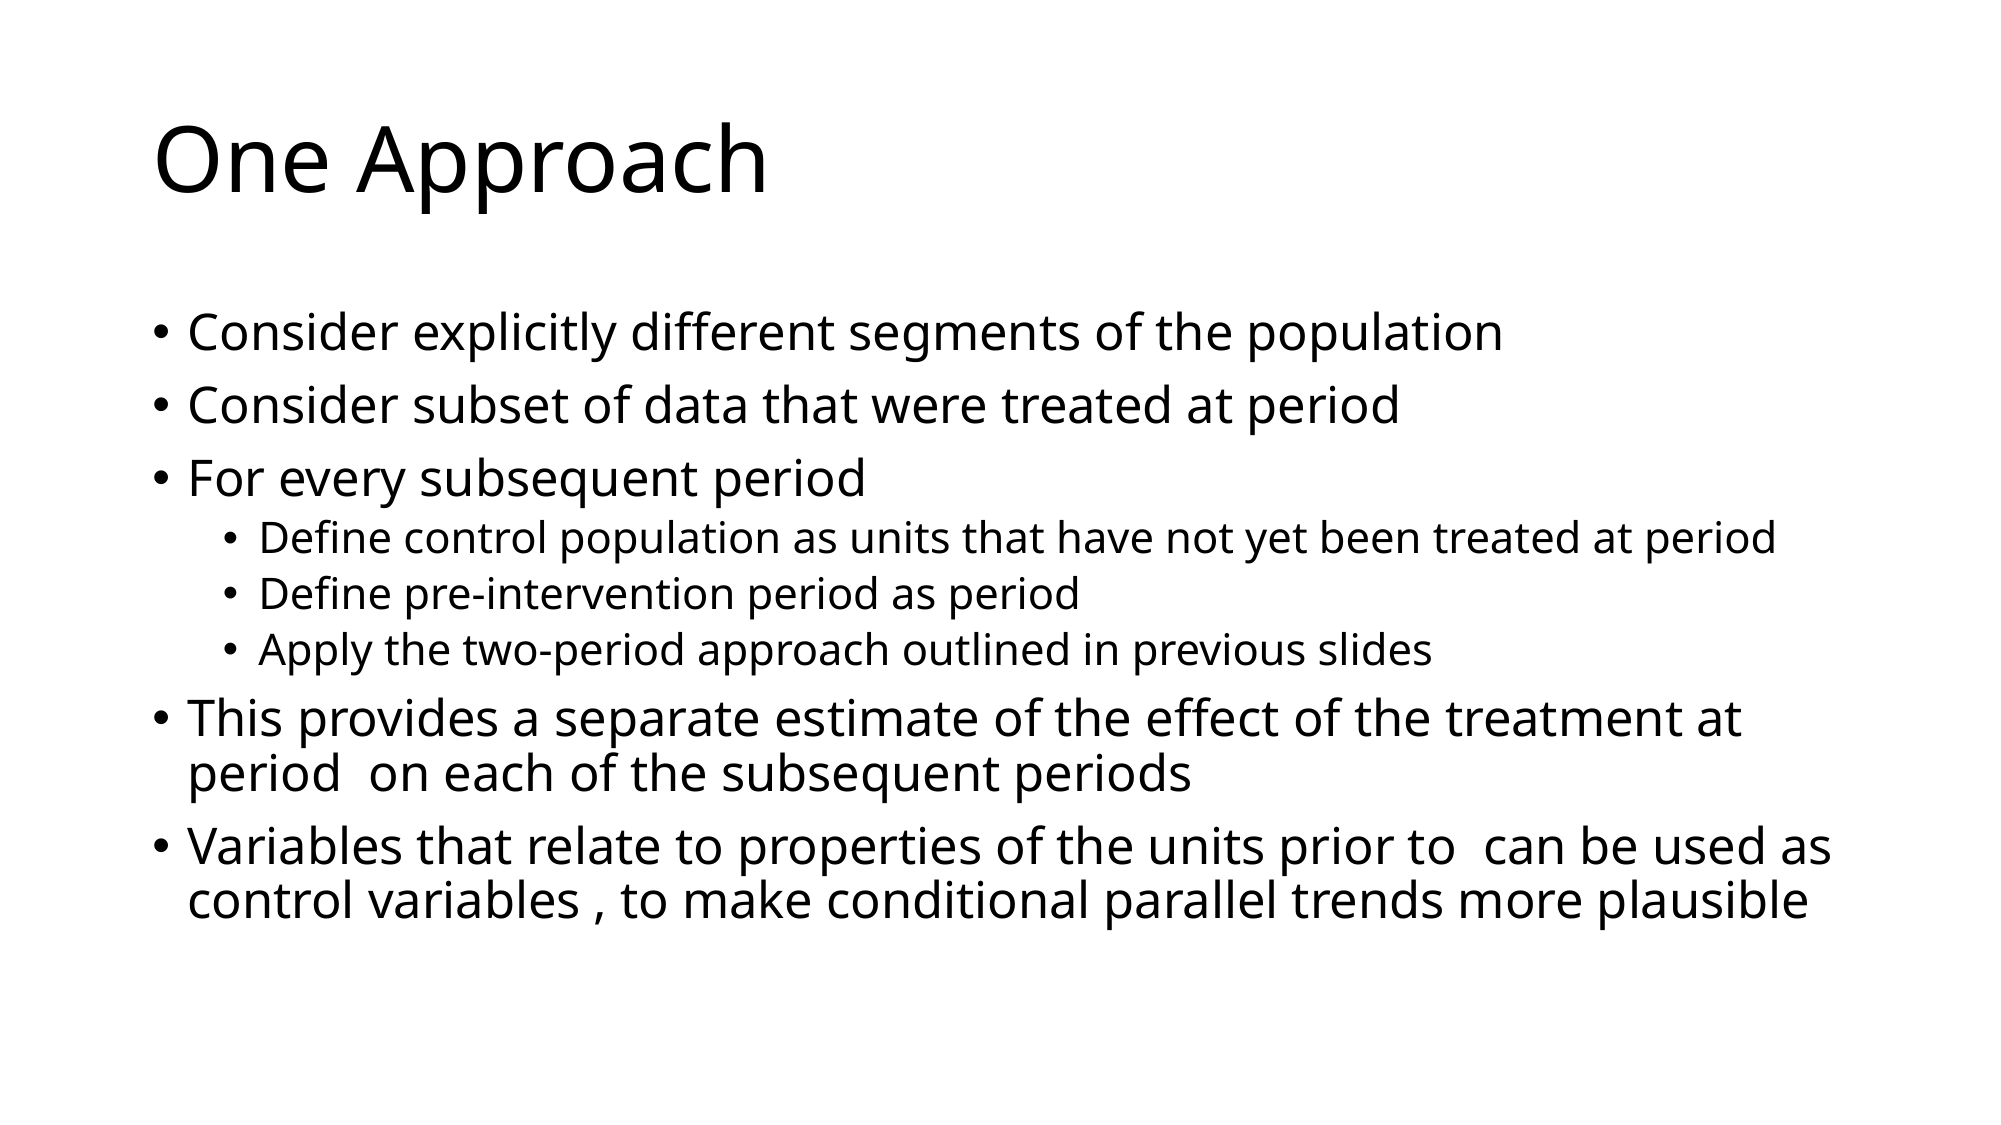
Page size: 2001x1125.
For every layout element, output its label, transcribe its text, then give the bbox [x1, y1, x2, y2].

title One Approach [137, 53, 1863, 272]
